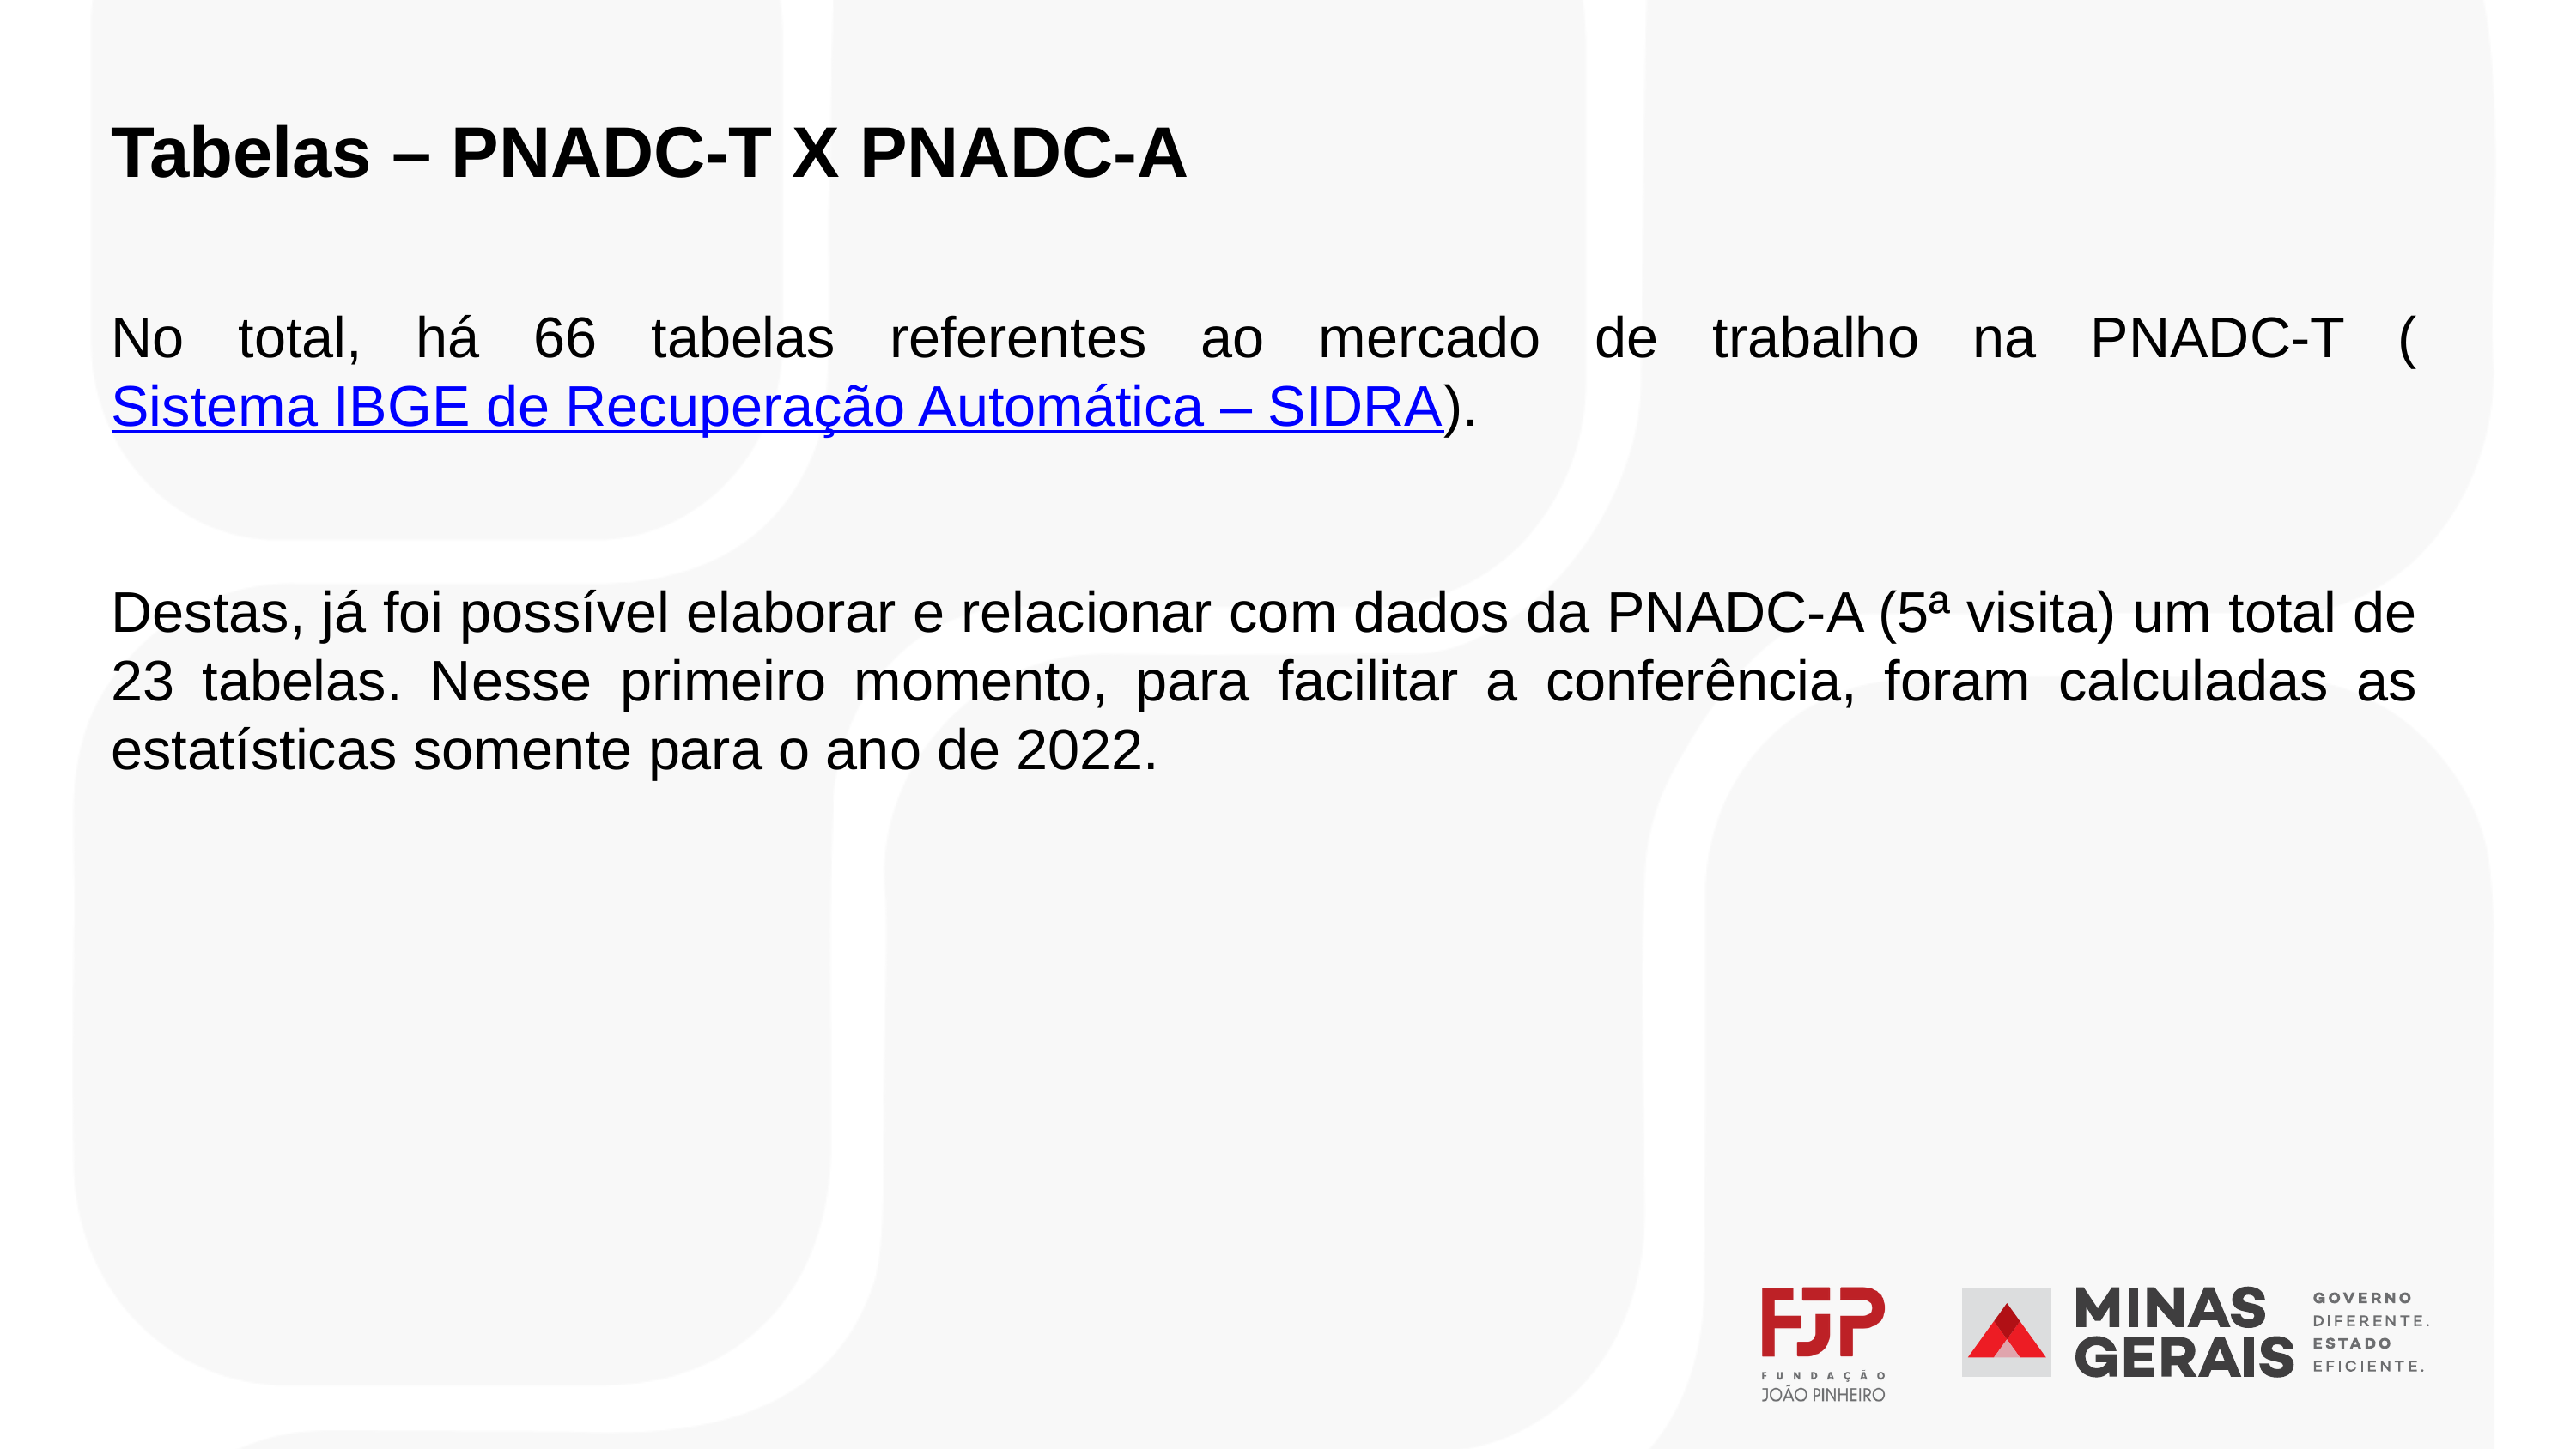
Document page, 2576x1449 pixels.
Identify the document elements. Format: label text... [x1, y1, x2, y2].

text_box No total, há 66 tabelas referentes ao mercado de trabalho na PNADC-T (Sistema IBGE de Recuperação Automática – SIDRA). Destas, já foi possível elaborar e relacionar com dados da PNADC-A (5ª visita) um total de 23 tabelas. Nesse primeiro momento, para facilitar a conferência, foram calculadas as estatísticas somente para o ano de 2022. [98, 294, 2433, 788]
text_box Tabelas – PNADC-T X PNADC-A [98, 99, 2166, 294]
text_box [1733, 1276, 1913, 1439]
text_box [1961, 1286, 2429, 1378]
